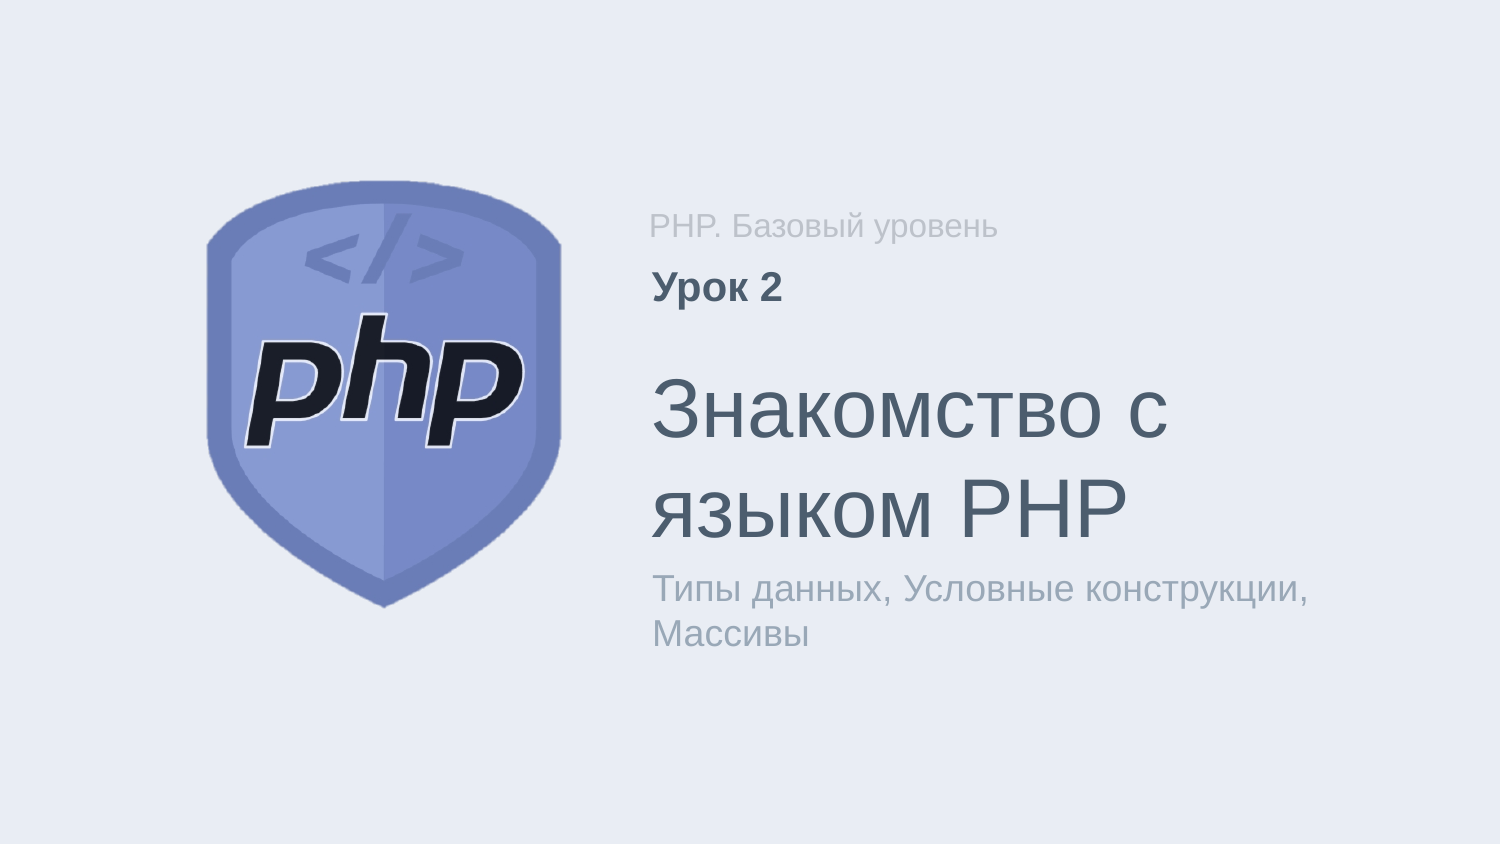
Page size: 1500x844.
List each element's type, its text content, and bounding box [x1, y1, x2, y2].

picture [135, 146, 622, 640]
text_box Типы данных, Условные конструкции, Массивы [644, 516, 1400, 703]
title PHP. Базовый уровень [644, 200, 1225, 247]
text_box Знакомство с языком PHP [647, 350, 1266, 516]
list Урок 2 [647, 251, 1184, 315]
